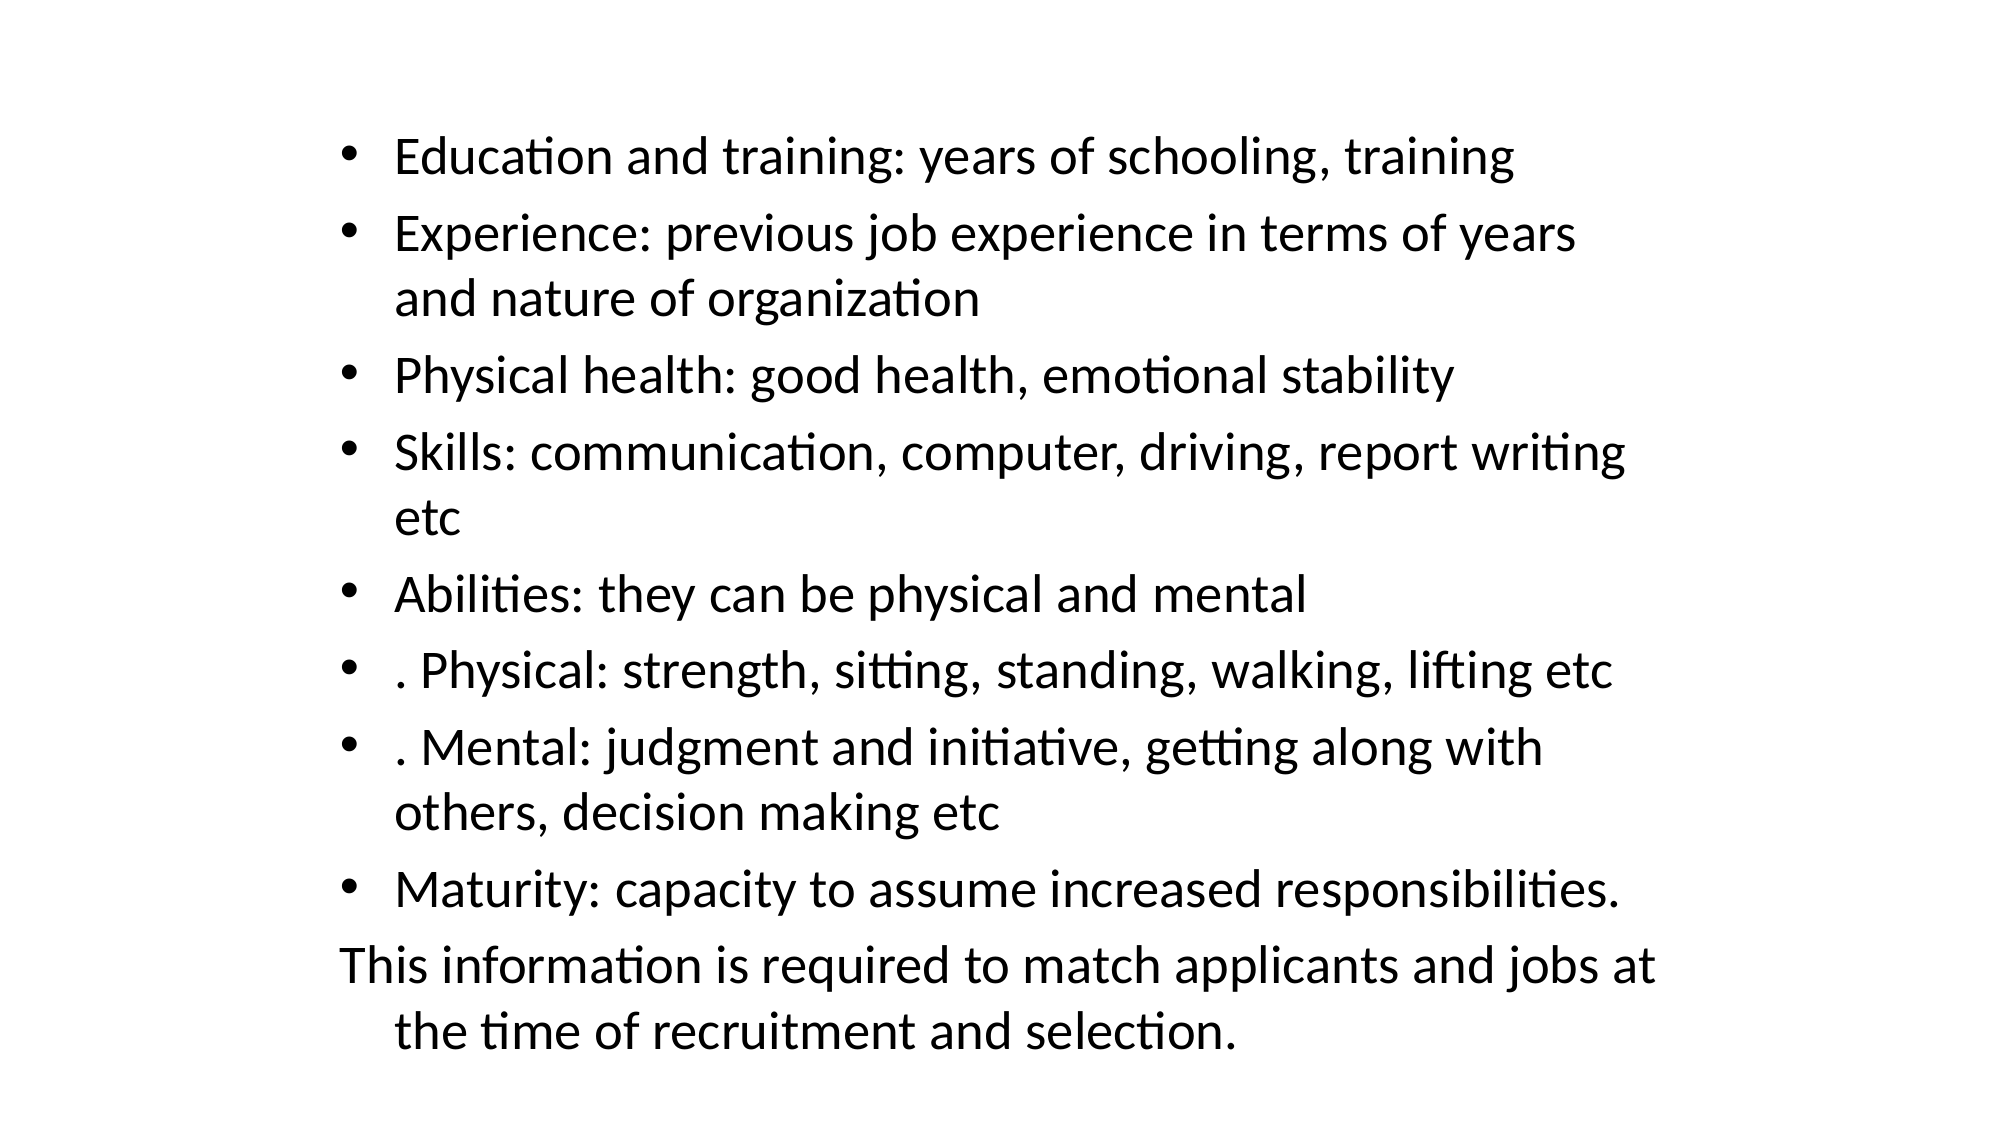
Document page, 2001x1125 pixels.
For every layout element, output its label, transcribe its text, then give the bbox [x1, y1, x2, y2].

list Education and training: years of schooling, training Experience: previous job experience in terms of years and nature of organization Physical health: good health, emotional stability Skills: communication, computer, driving, report writing etc Abilities: they can be physical and mental . Physical: strength, sitting, standing, walking, lifting etc . Mental: judgment and initiative, getting along with others, decision making etc Maturity: capacity to assume increased responsibilities. This information is required to match applicants and jobs at the time of recruitment and selection. [324, 112, 1675, 1075]
